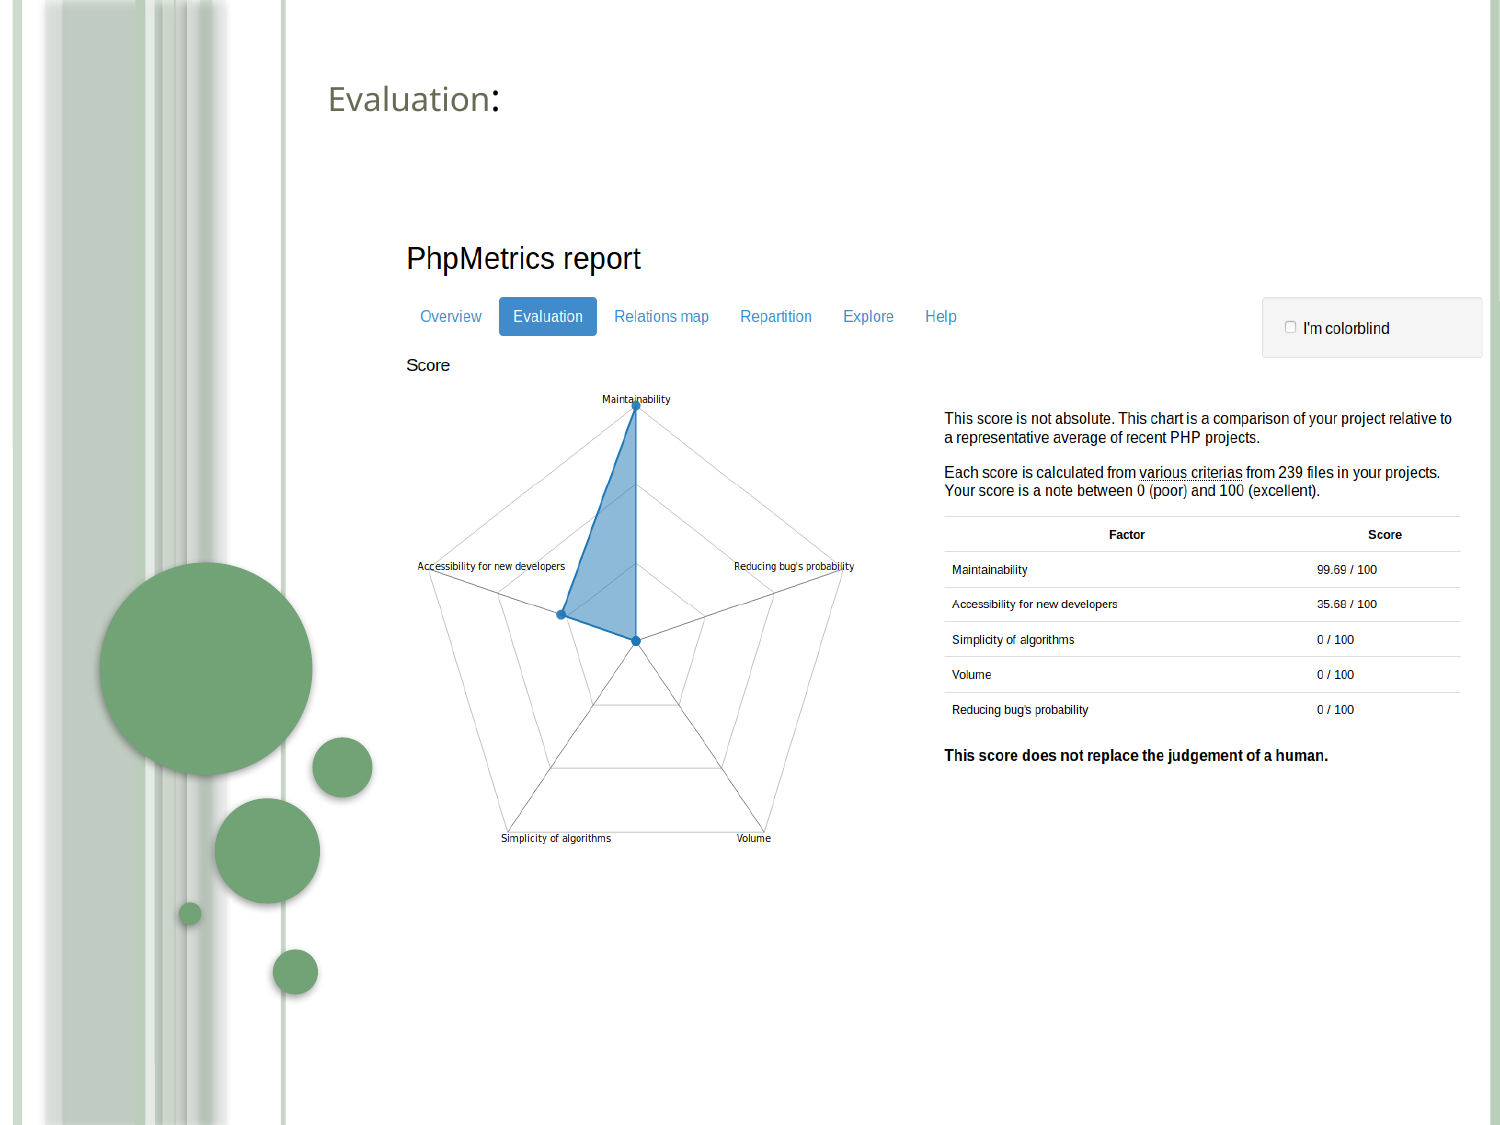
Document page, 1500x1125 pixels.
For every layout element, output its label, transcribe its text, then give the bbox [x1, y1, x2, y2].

text_box Evaluation: [312, 66, 1105, 127]
picture [406, 243, 1483, 847]
